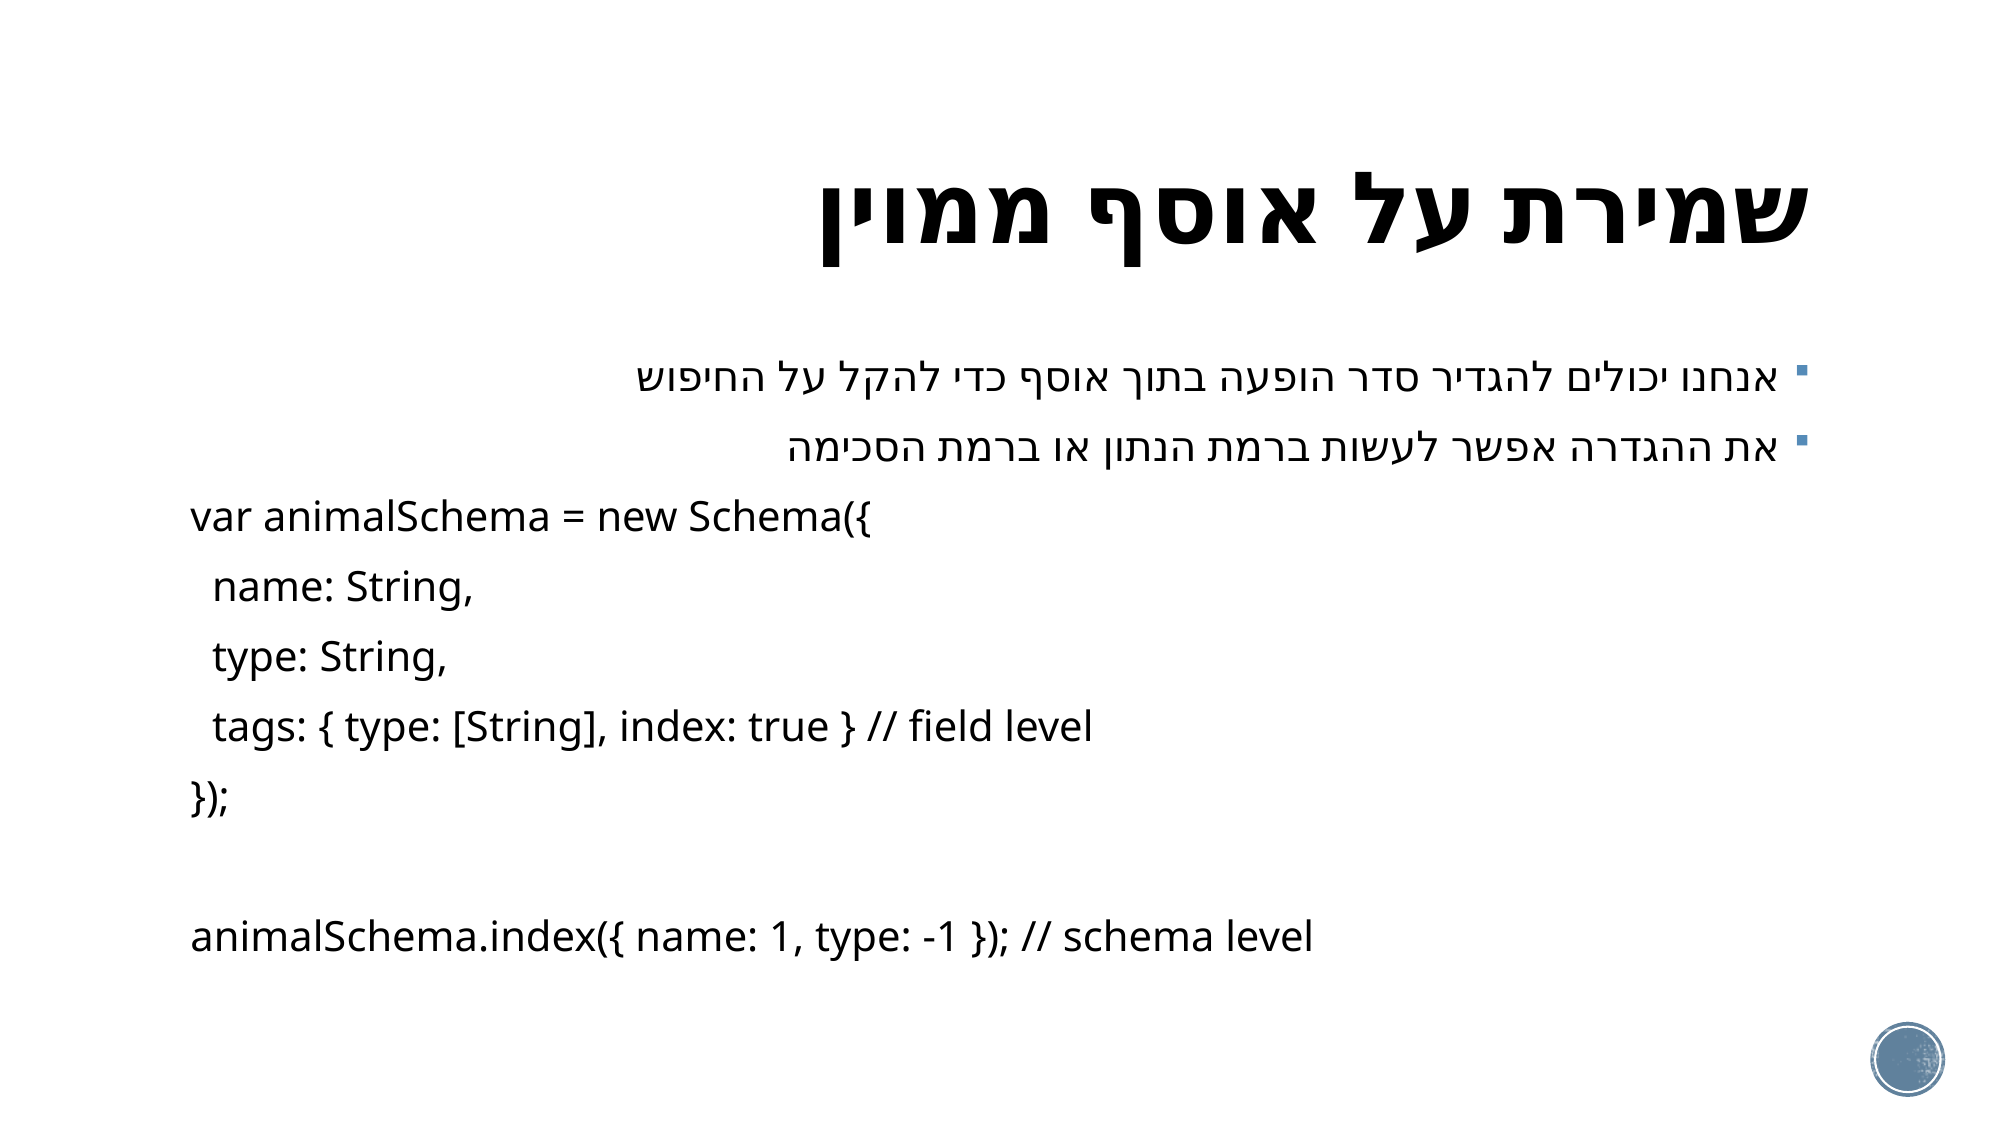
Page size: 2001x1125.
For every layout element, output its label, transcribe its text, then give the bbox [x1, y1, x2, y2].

list אנחנו יכולים להגדיר סדר הופעה בתוך אוסף כדי להקל על החיפוש את ההגדרה אפשר לעשות ברמת הנתון או ברמת הסכימה var animalSchema = new Schema({ name: String, type: String, tags: { type: [String], index: true } // field level }); animalSchema.index({ name: 1, type: -1 }); // schema level [175, 348, 1826, 1013]
title שמירת על אוסף ממוין [175, 79, 1826, 344]
